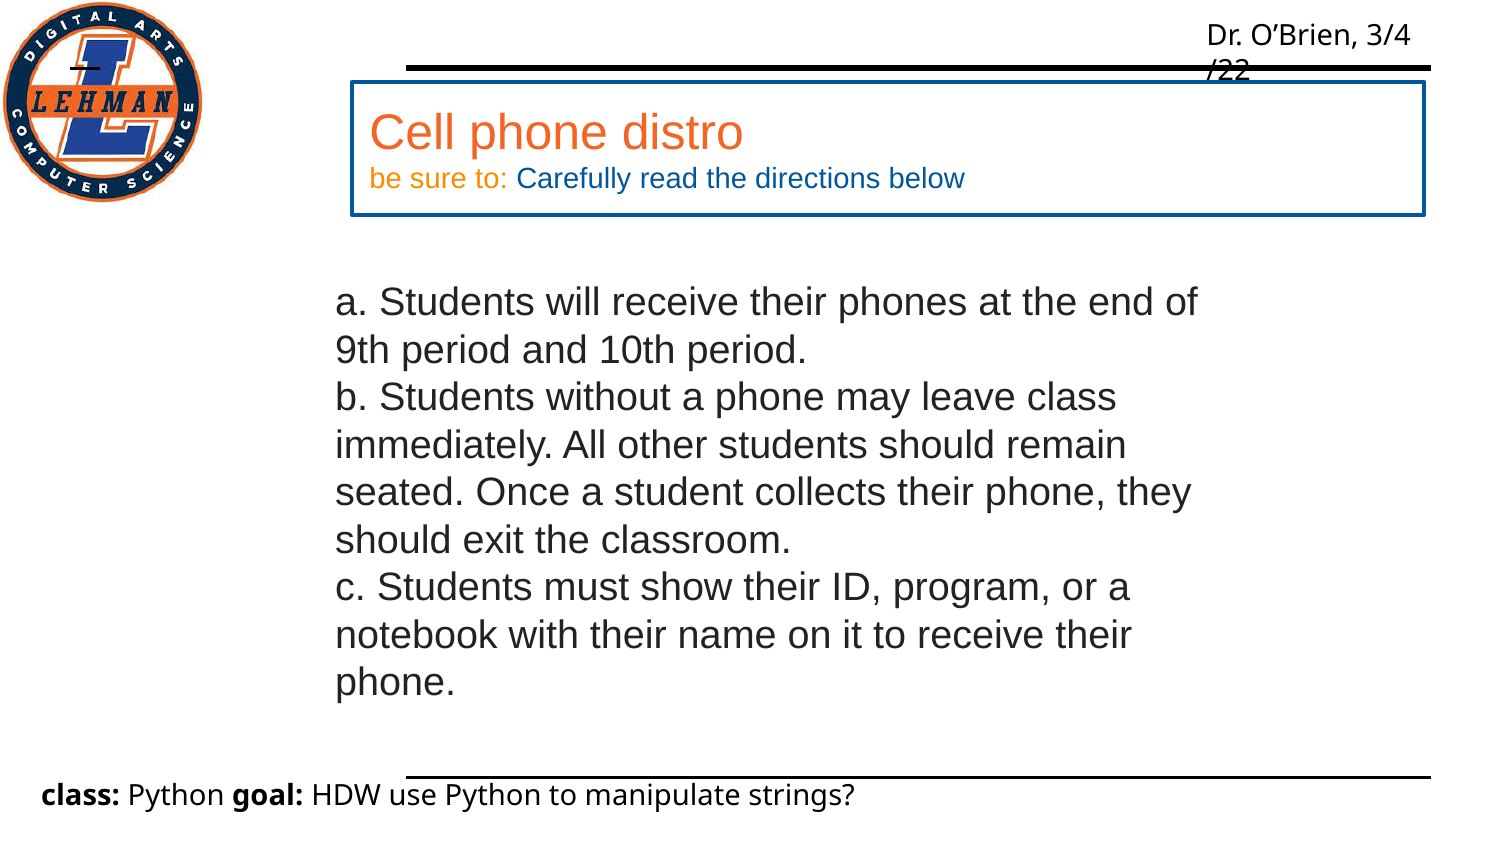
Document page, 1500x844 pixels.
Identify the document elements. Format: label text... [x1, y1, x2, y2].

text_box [351, 81, 1425, 216]
text_box a. Students will receive their phones at the end of 9th period and 10th period. b. Students without a phone may leave class immediately. All other students should remain seated. Once a student collects their phone, they should exit the classroom. c. Students must show their ID, program, or a notebook with their name on it to receive their phone. [335, 276, 1240, 704]
picture [0, 0, 204, 204]
